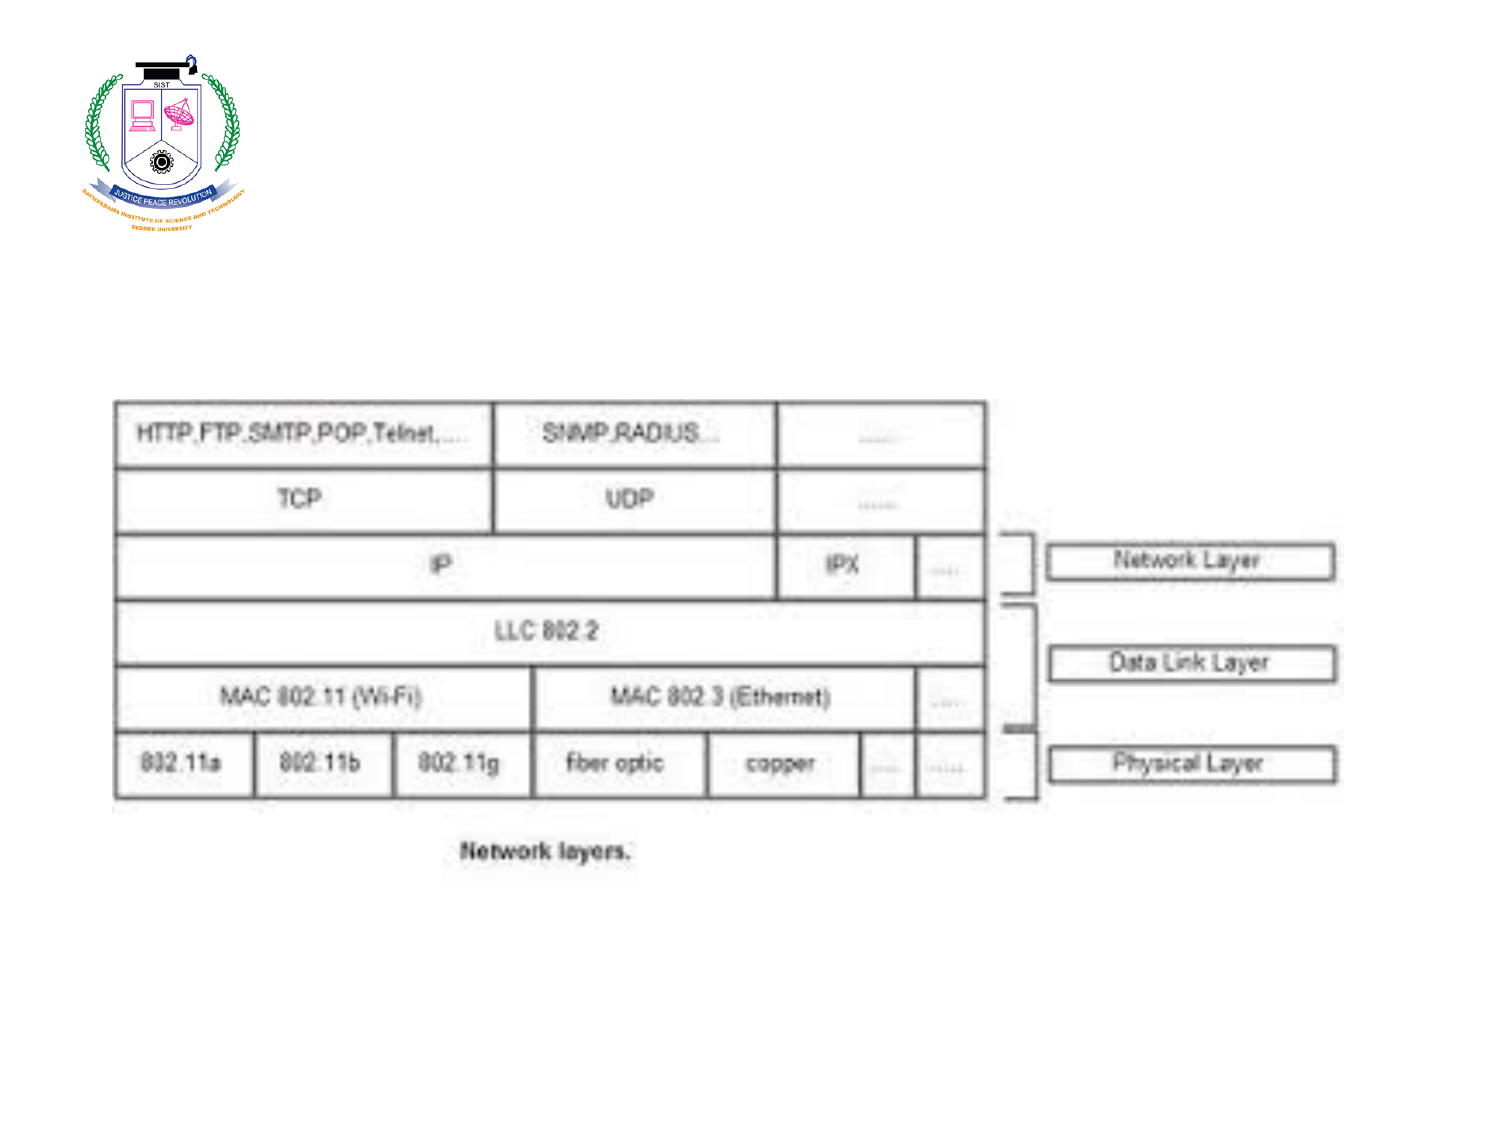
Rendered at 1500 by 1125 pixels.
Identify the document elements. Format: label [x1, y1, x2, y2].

picture [112, 399, 1344, 888]
picture [62, 49, 263, 250]
